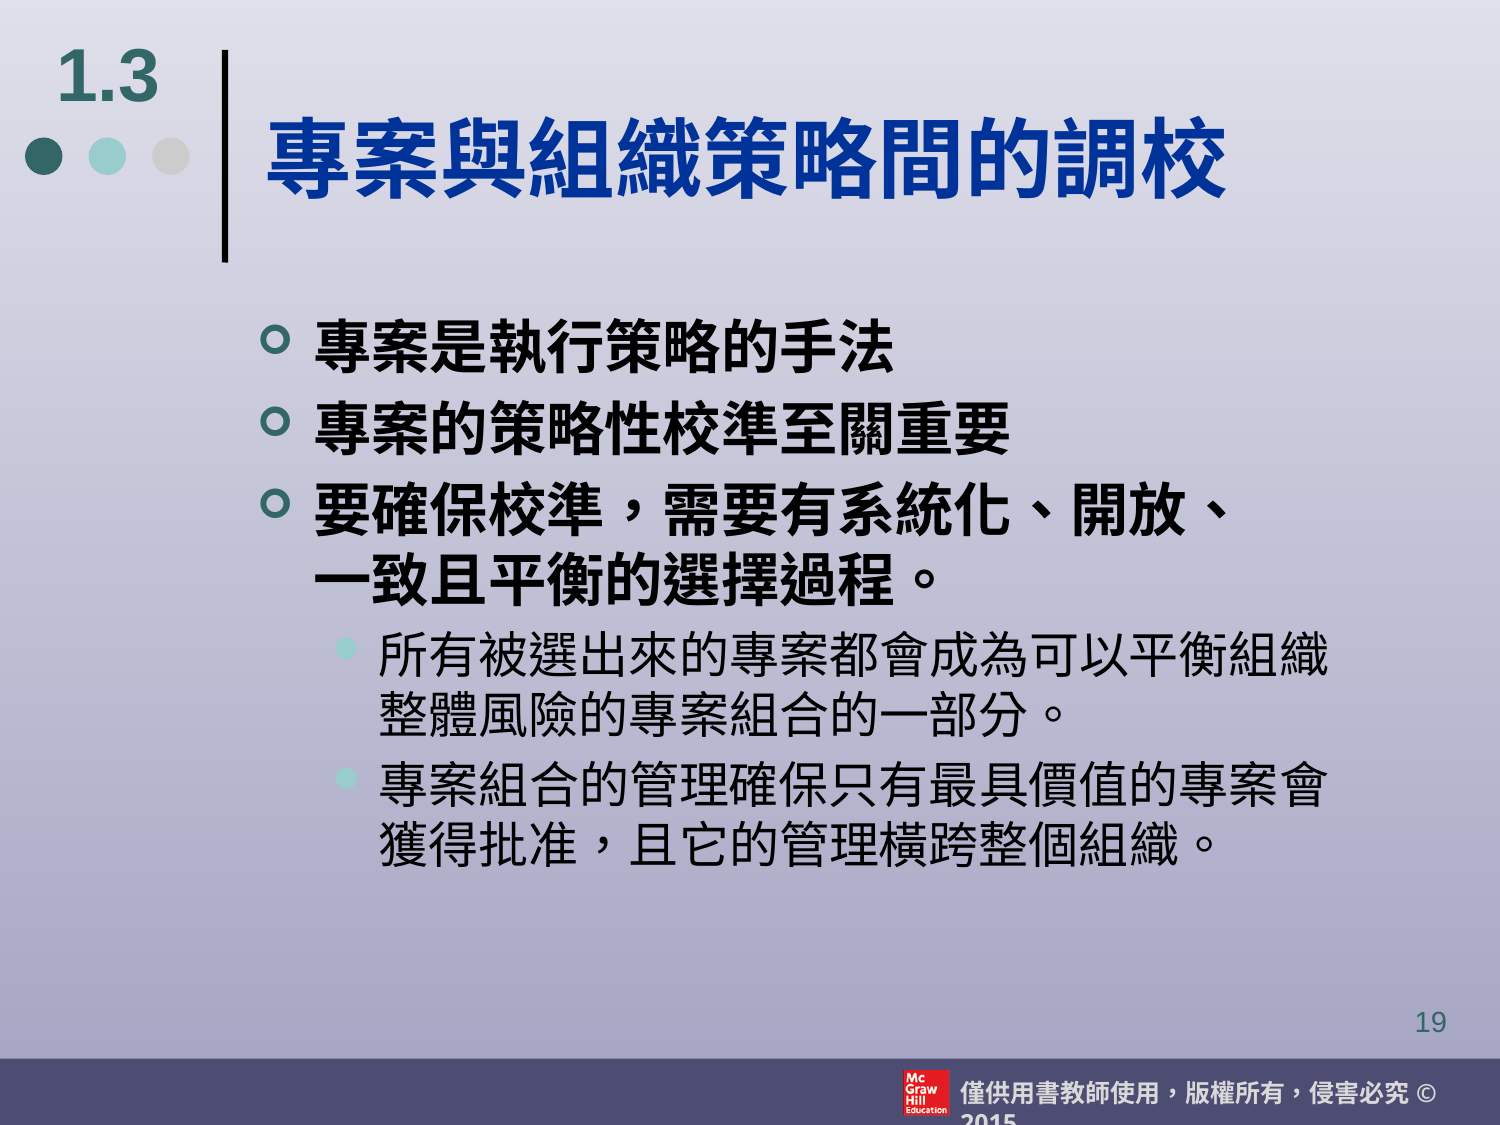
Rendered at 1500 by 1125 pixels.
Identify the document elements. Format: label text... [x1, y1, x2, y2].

list 專案是執行策略的手法 專案的策略性校準至關重要 要確保校準，需要有系統化、開放、 一致且平衡的選擇過程。 所有被選出來的專案都會成為可以平衡組織整體風險的專案組合的一部分。 專案組合的管理確保只有最具價值的專案會獲得批准，且它的管理橫跨整個組織。 [241, 302, 1377, 988]
title 專案與組織策略間的調校 [249, 30, 1401, 282]
text_box 1.3 [41, 19, 195, 124]
picture [903, 1070, 950, 1116]
slide_number 19 [1399, 995, 1495, 1071]
